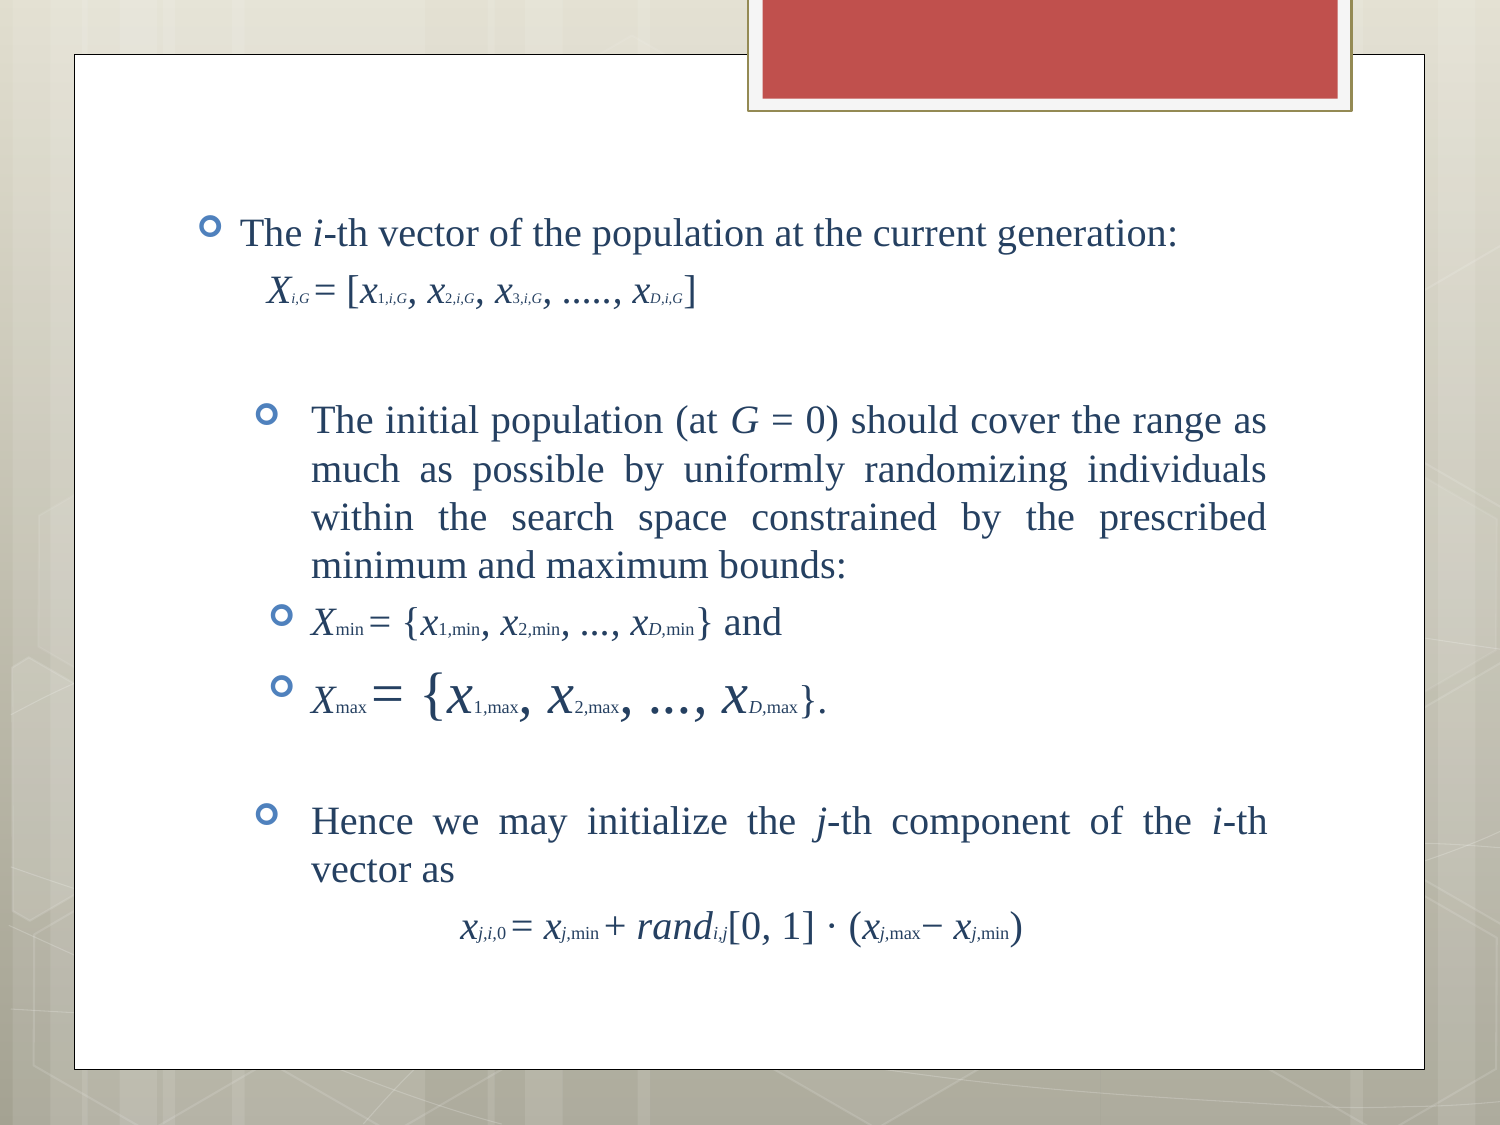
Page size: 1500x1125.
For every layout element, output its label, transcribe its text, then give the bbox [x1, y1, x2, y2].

list The i-th vector of the population at the current generation: Xi,G = [x1,i,G, x2,i,G, x3,i,G, ....., xD,i,G] The initial population (at G = 0) should cover the range as much as possible by uniformly randomizing individuals within the search space constrained by the prescribed minimum and maximum bounds: Xmin = {x1,min, x2,min, ..., xD,min} and Xmax = {x1,max, x2,max, ..., xD,max}. Hence we may initialize the j-th component of the i-th vector as xj,i,0 = xj,min + randi,j[0, 1] · (xj,max− xj,min) [171, 199, 1283, 957]
